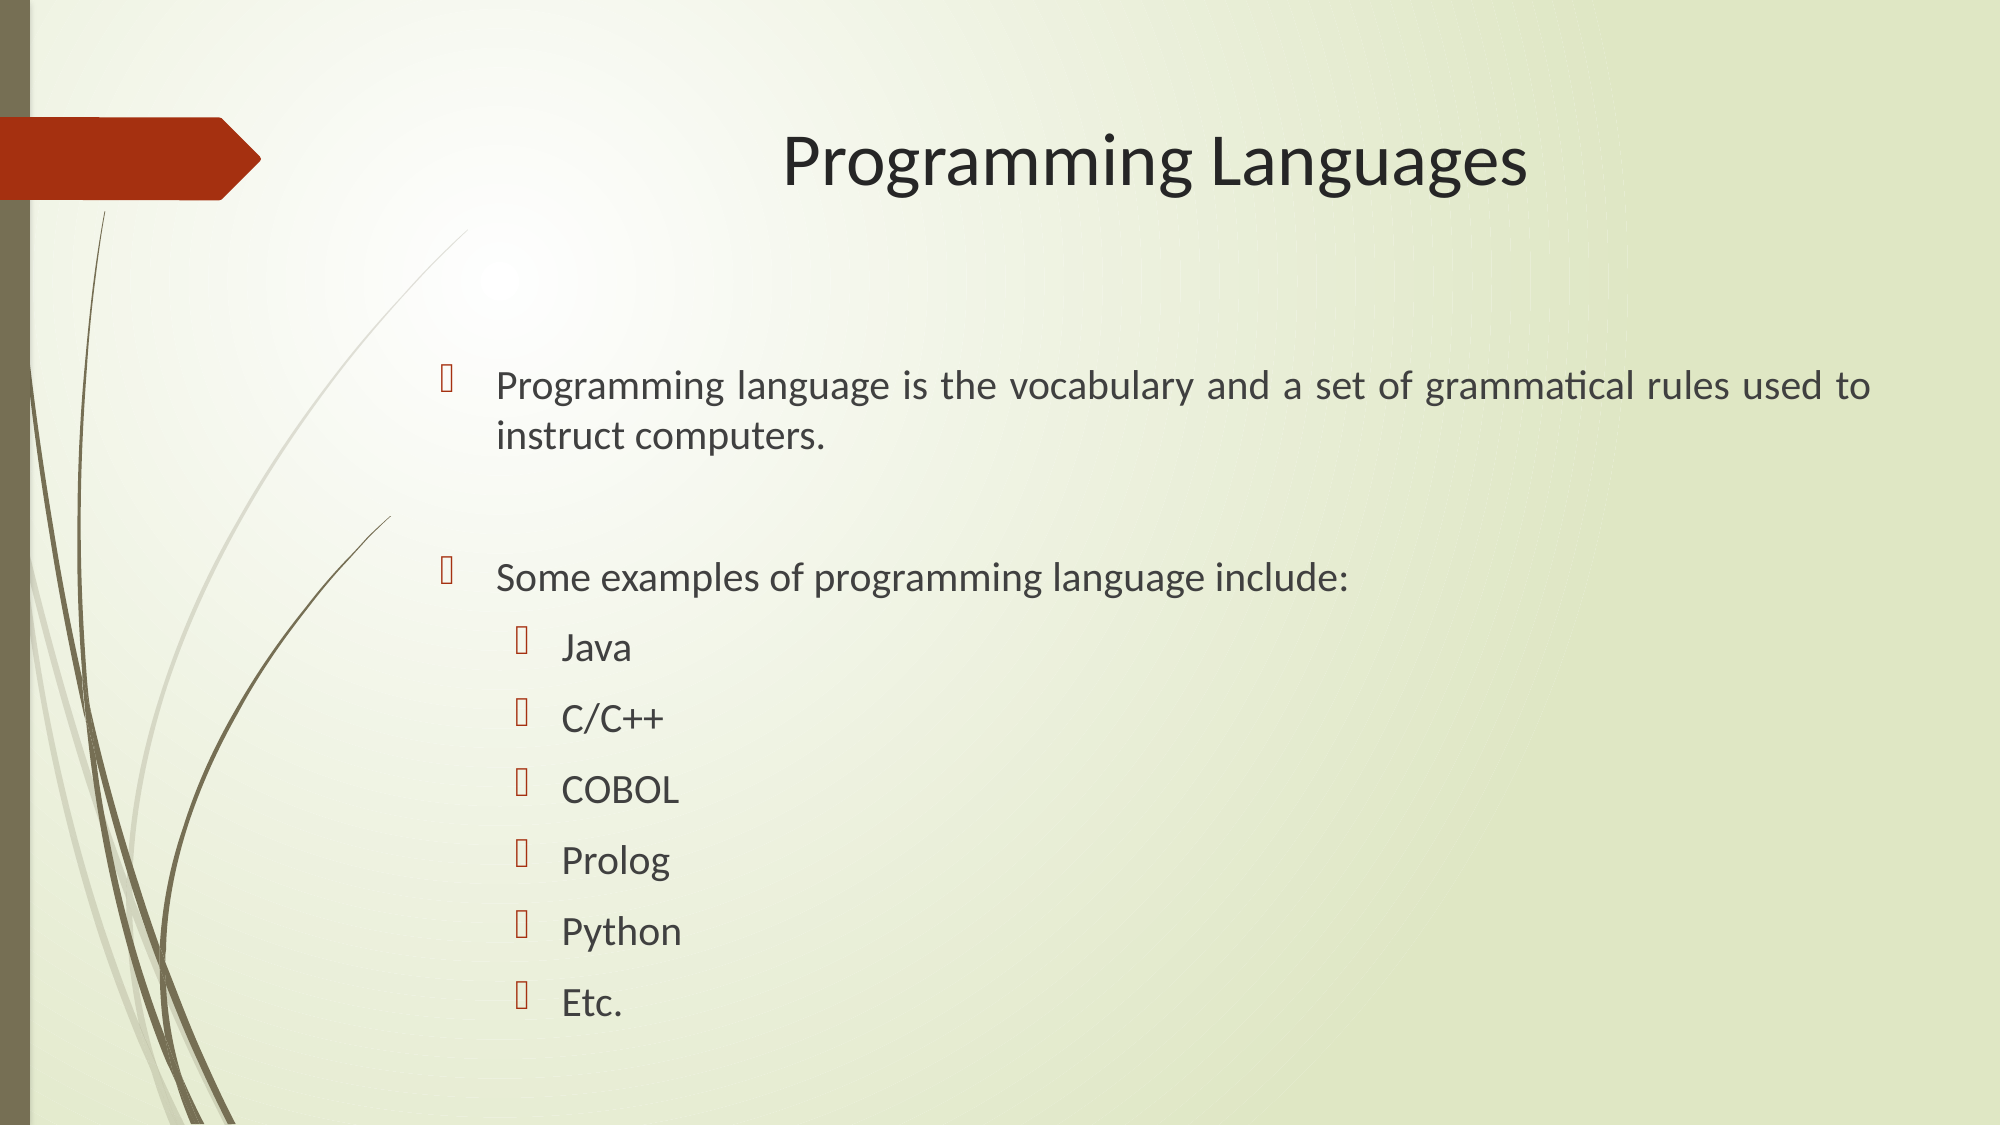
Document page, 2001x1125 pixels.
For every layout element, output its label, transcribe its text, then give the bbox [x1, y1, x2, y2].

list Programming language is the vocabulary and a set of grammatical rules used to instruct computers. Some examples of programming language include: Java C/C++ COBOL Prolog Python Etc. [424, 350, 1888, 1058]
title Programming Languages [425, 102, 1888, 313]
